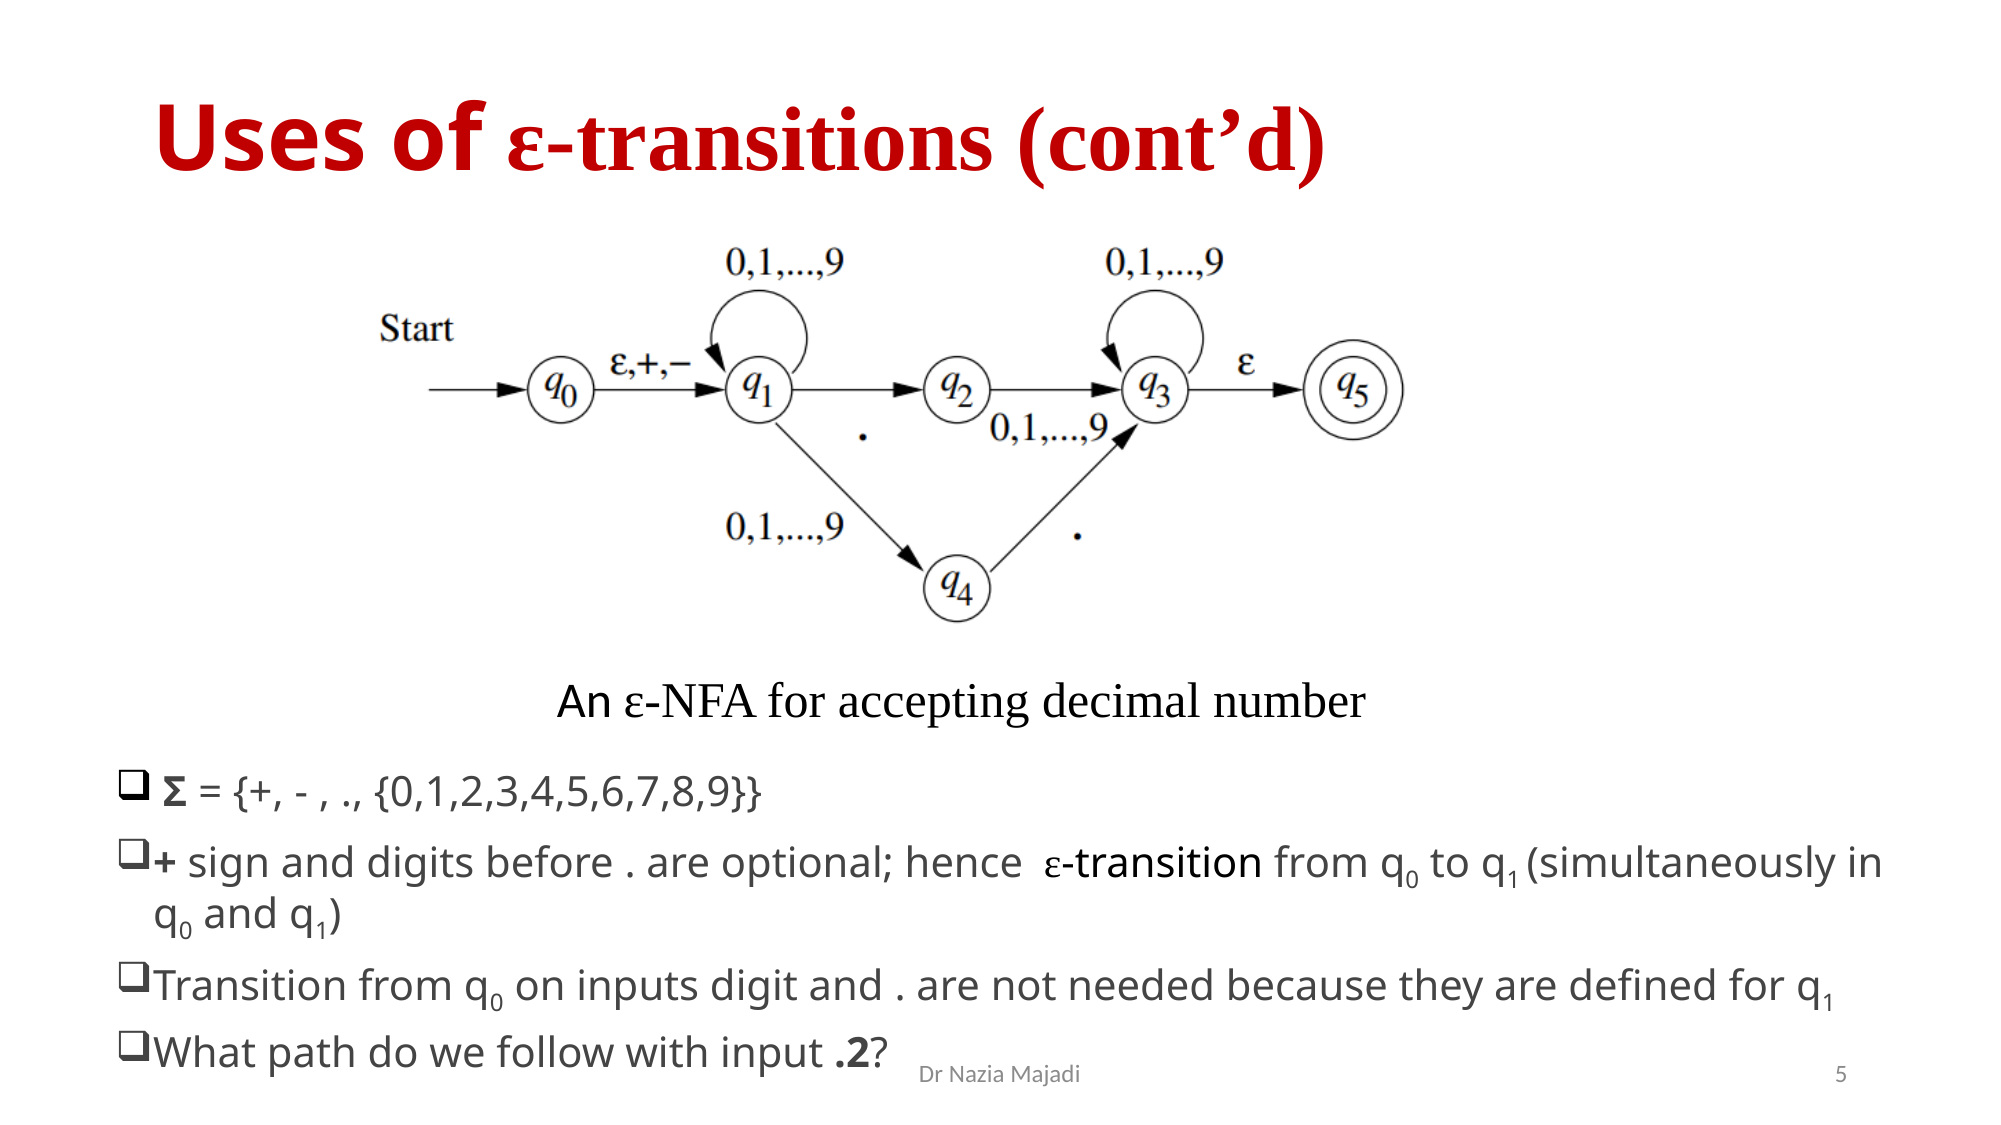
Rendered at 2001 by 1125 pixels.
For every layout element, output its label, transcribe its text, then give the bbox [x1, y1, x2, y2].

picture [354, 199, 1457, 647]
text_box An ε-NFA for accepting decimal number [542, 660, 1415, 735]
list Ʃ = {+, - , ., {0,1,2,3,4,5,6,7,8,9}} + sign and digits before . are optional; hence ε-transition from q0 to q1 (simultaneously in q0 and q1) Transition from q0 on inputs digit and . are not needed because they are defined for q1 What path do we follow with input .2? [100, 763, 1900, 1066]
title Uses of ε-transitions (cont’d) [137, 32, 1863, 250]
footer Dr Nazia Majadi [662, 1042, 1338, 1103]
slide_number 5 [1412, 1042, 1863, 1103]
